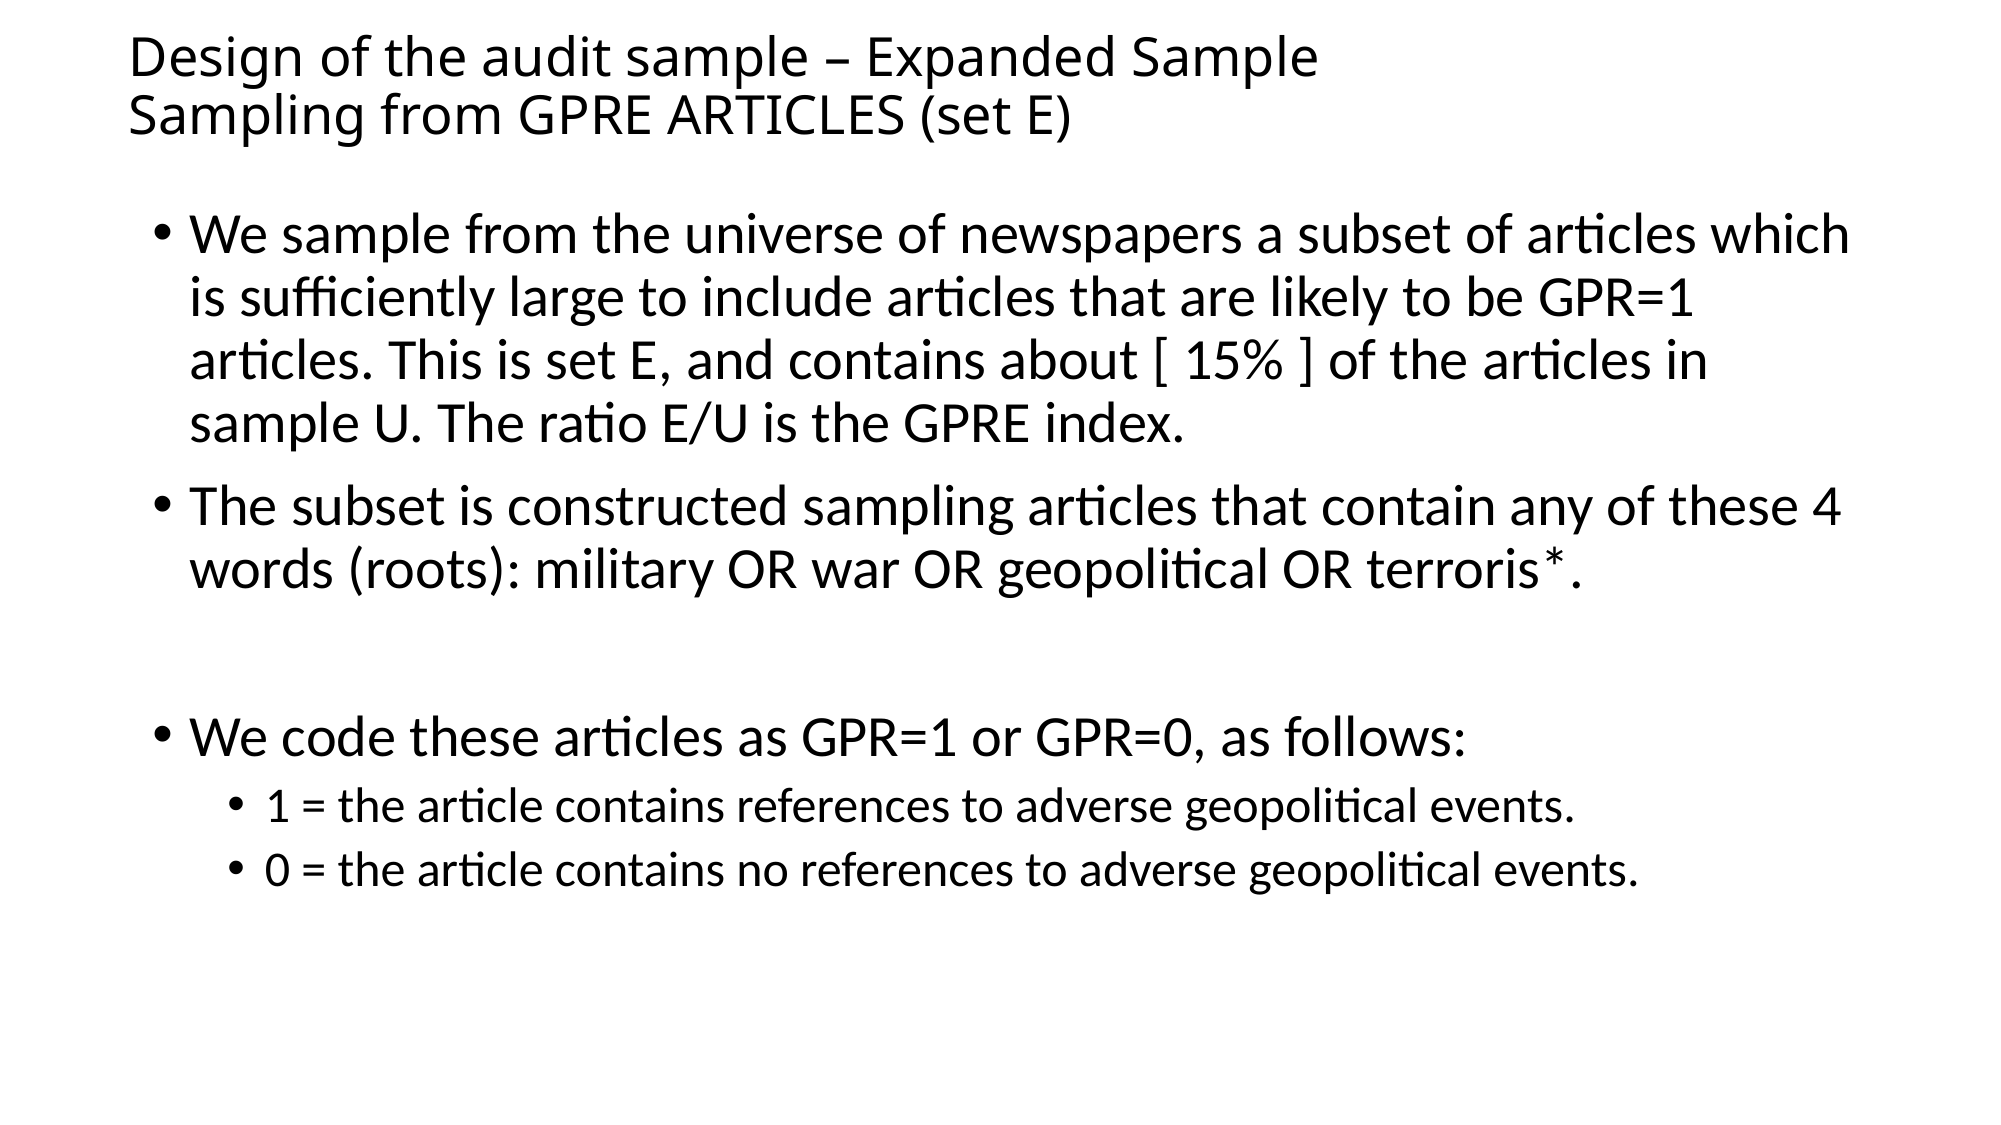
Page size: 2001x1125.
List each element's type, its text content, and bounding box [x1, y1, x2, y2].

title Design of the audit sample – Expanded Sample Sampling from GPRE ARTICLES (set E) [113, 22, 1839, 155]
list We sample from the universe of newspapers a subset of articles which is sufficiently large to include articles that are likely to be GPR=1 articles. This is set E, and contains about [ 15% ] of the articles in sample U. The ratio E/U is the GPRE index. The subset is constructed sampling articles that contain any of these 4 words (roots): military OR war OR geopolitical OR terroris*. We code these articles as GPR=1 or GPR=0, as follows: 1 = the article contains references to adverse geopolitical events. 0 = the article contains no references to adverse geopolitical events. [137, 195, 1895, 1084]
